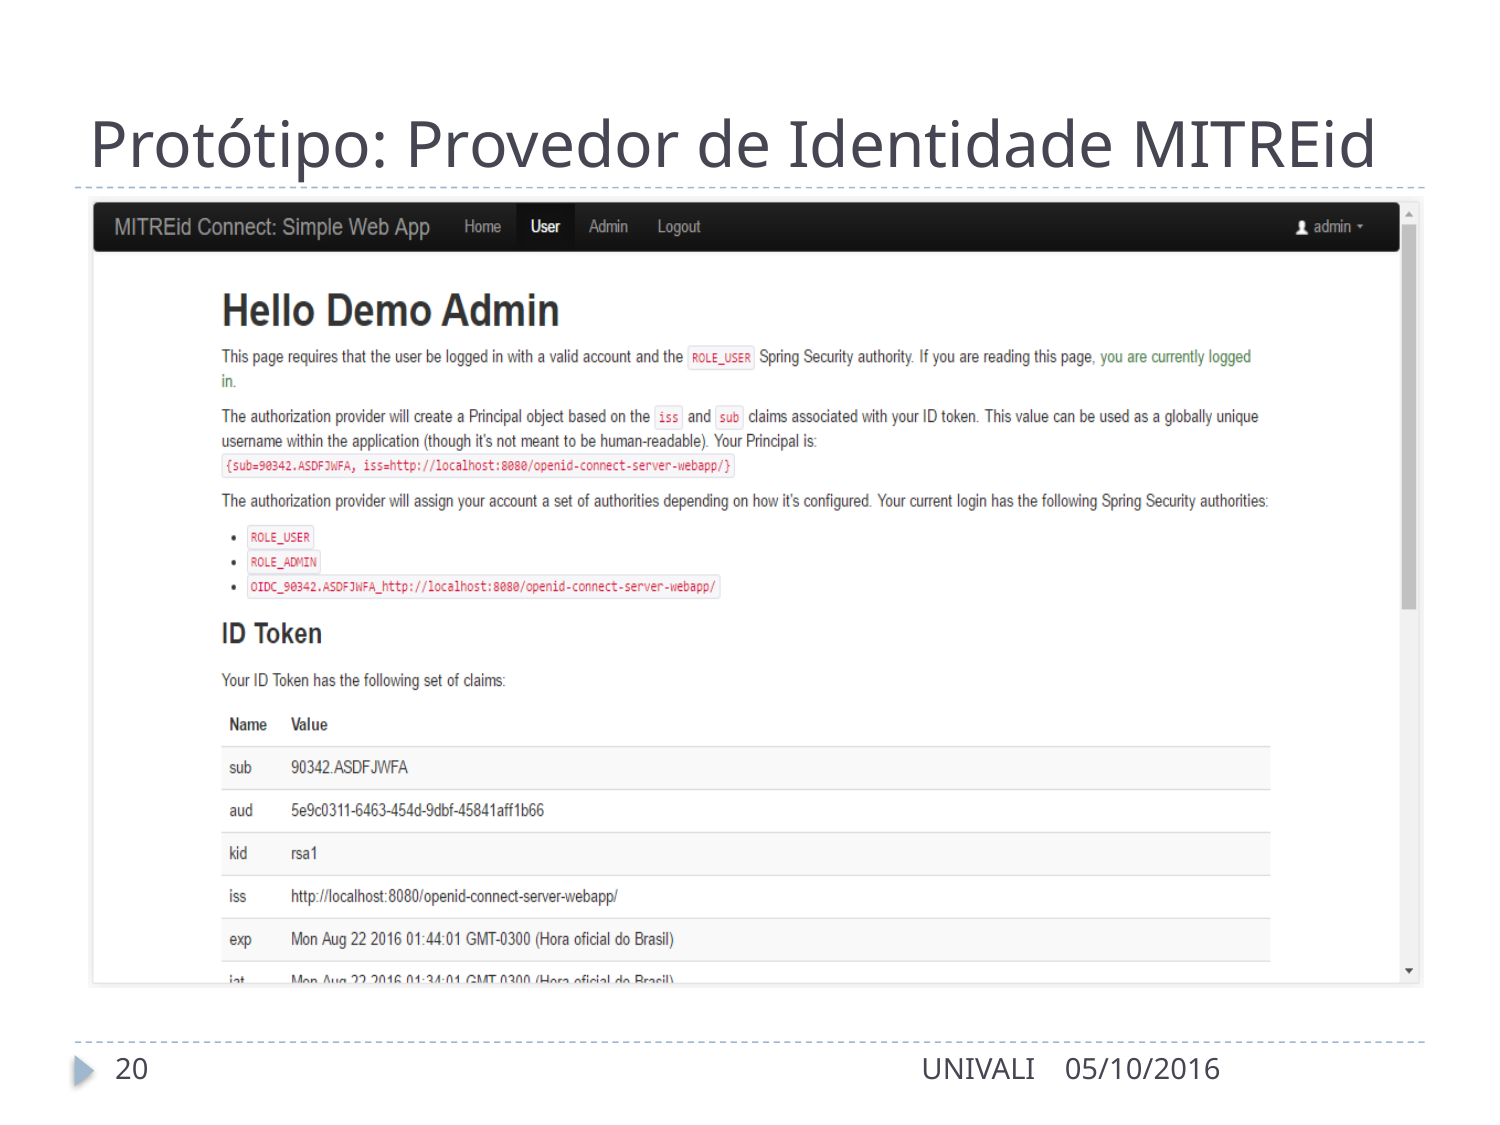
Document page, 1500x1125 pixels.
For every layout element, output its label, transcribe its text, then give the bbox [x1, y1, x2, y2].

footer UNIVALI [475, 1042, 1051, 1103]
picture [88, 196, 1424, 988]
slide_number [1051, 1042, 1426, 1103]
title Protótipo: Provedor de Identidade MITREid [75, 24, 1425, 188]
slide_number 20 [100, 1042, 426, 1103]
